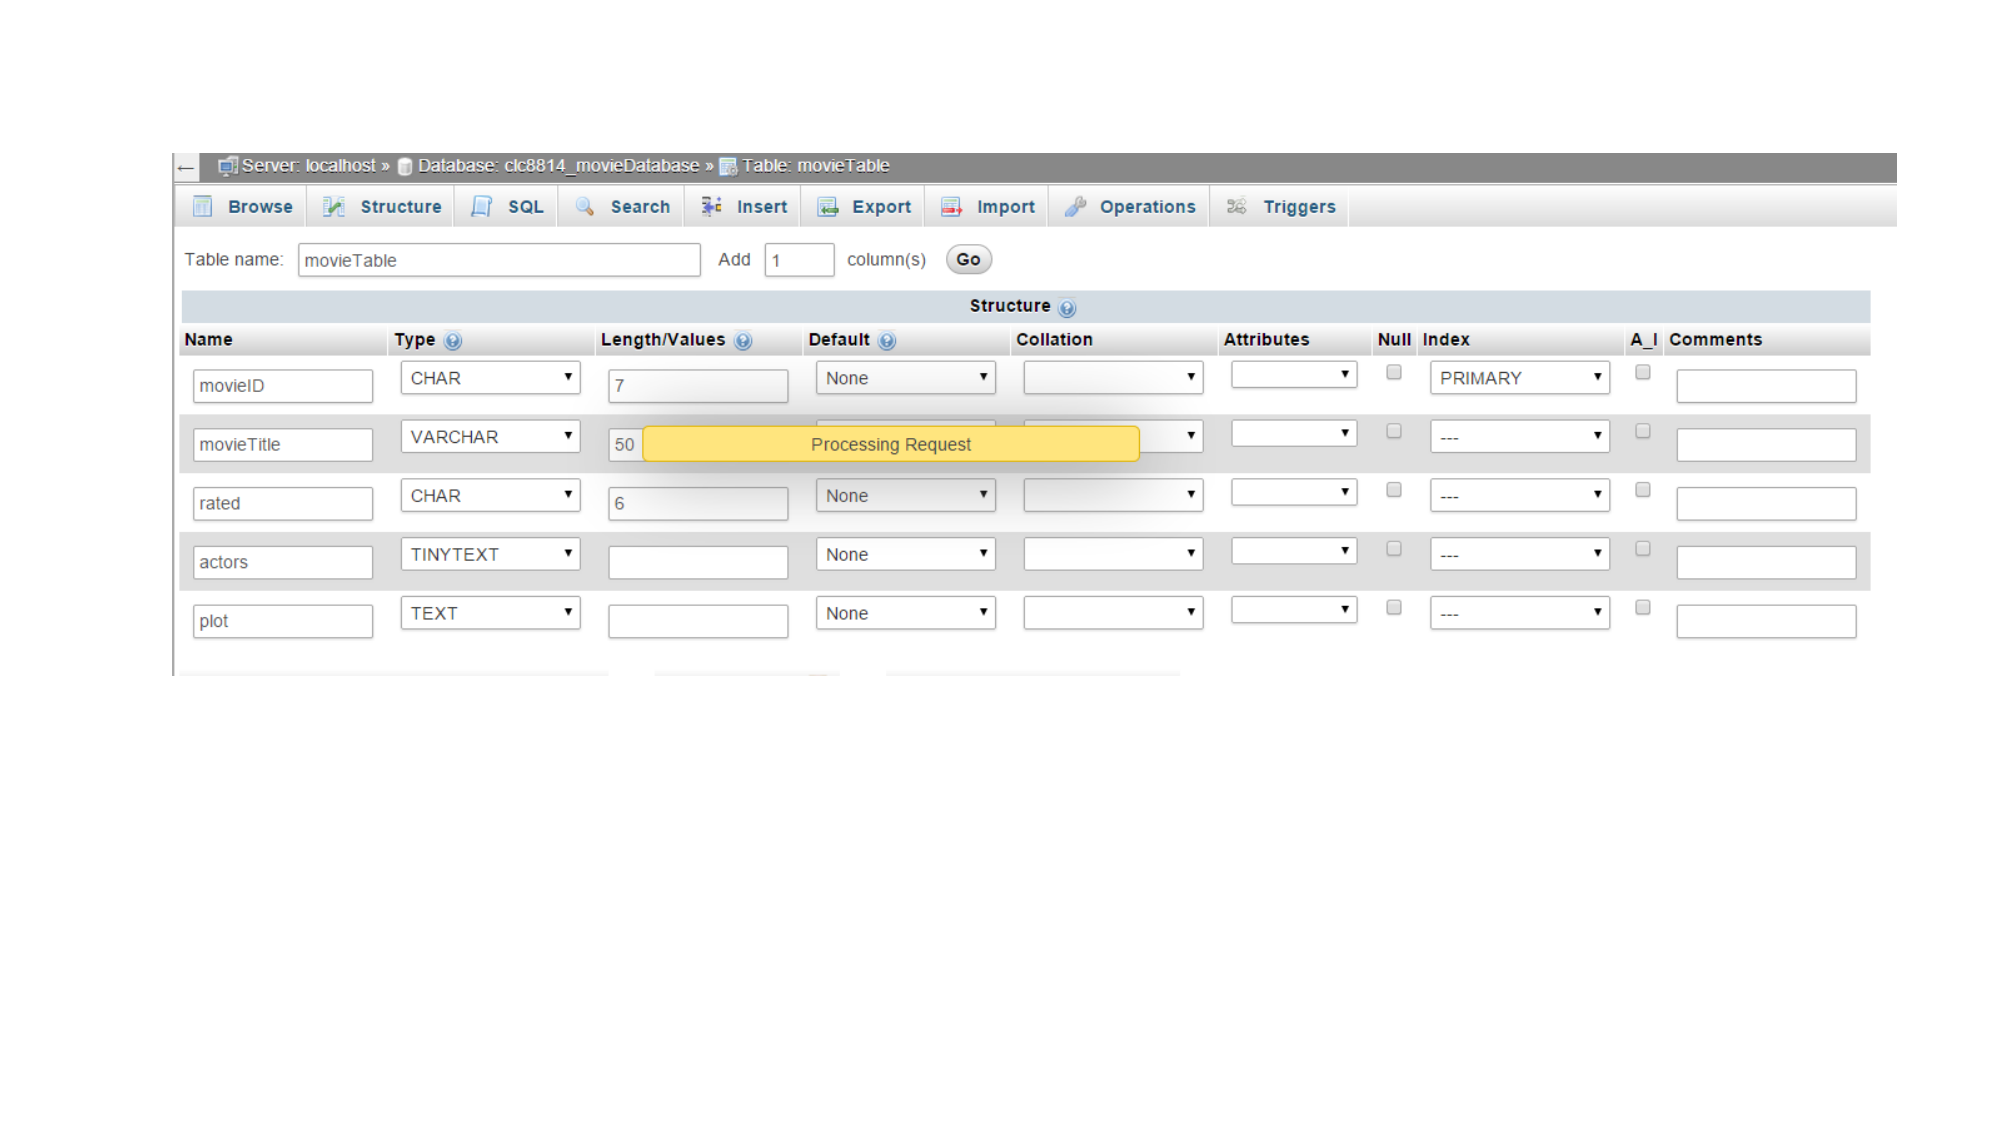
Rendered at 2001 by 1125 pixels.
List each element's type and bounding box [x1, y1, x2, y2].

picture [172, 153, 1897, 676]
